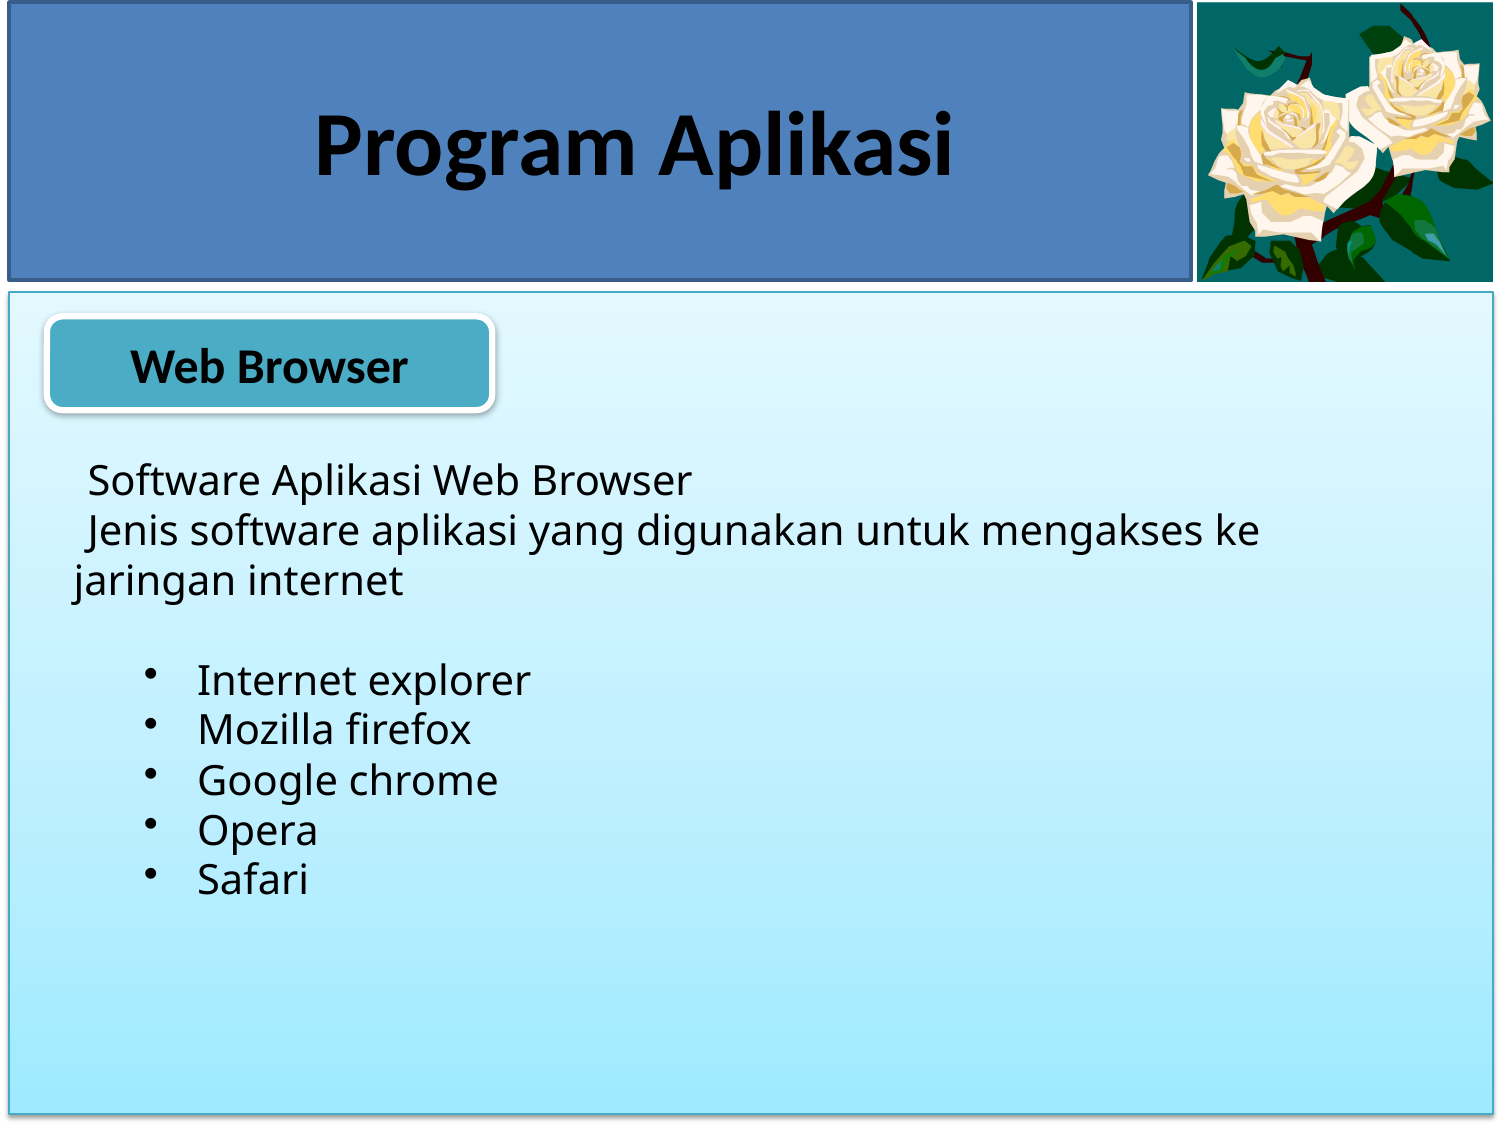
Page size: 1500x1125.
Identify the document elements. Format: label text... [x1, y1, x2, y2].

title Program Aplikasi [75, 45, 1196, 233]
text_box Web Browser [43, 313, 496, 414]
picture [0, 0, 1500, 1125]
text_box Internet explorer Mozilla firefox Google chrome Opera Safari [35, 645, 1442, 911]
text_box Software Aplikasi Web Browser Jenis software aplikasi yang digunakan untuk mengakses ke jaringan internet [58, 446, 1418, 611]
